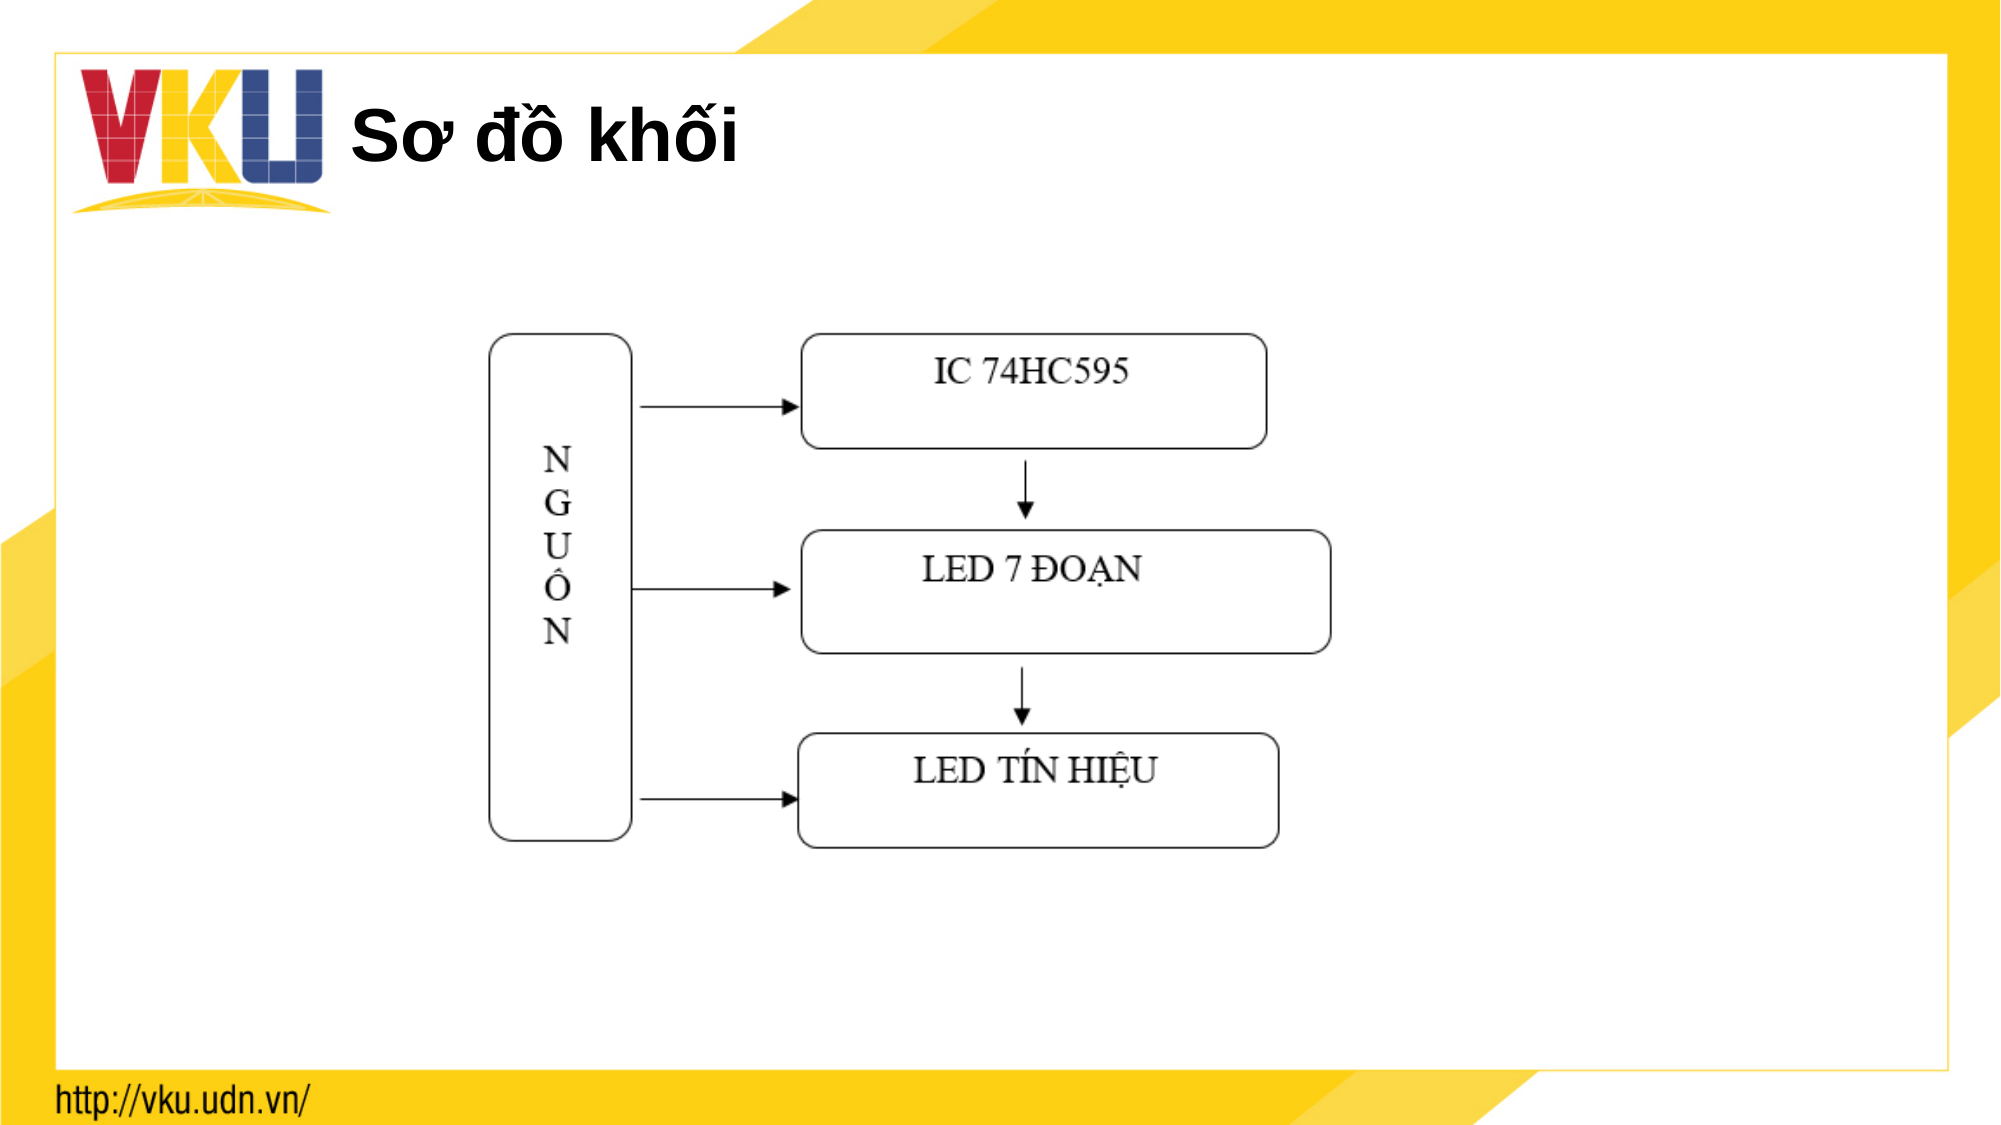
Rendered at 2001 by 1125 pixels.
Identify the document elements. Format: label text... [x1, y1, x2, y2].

title Sơ đồ khối [335, 59, 1863, 216]
picture [0, 0, 2001, 1125]
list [357, 212, 1509, 915]
